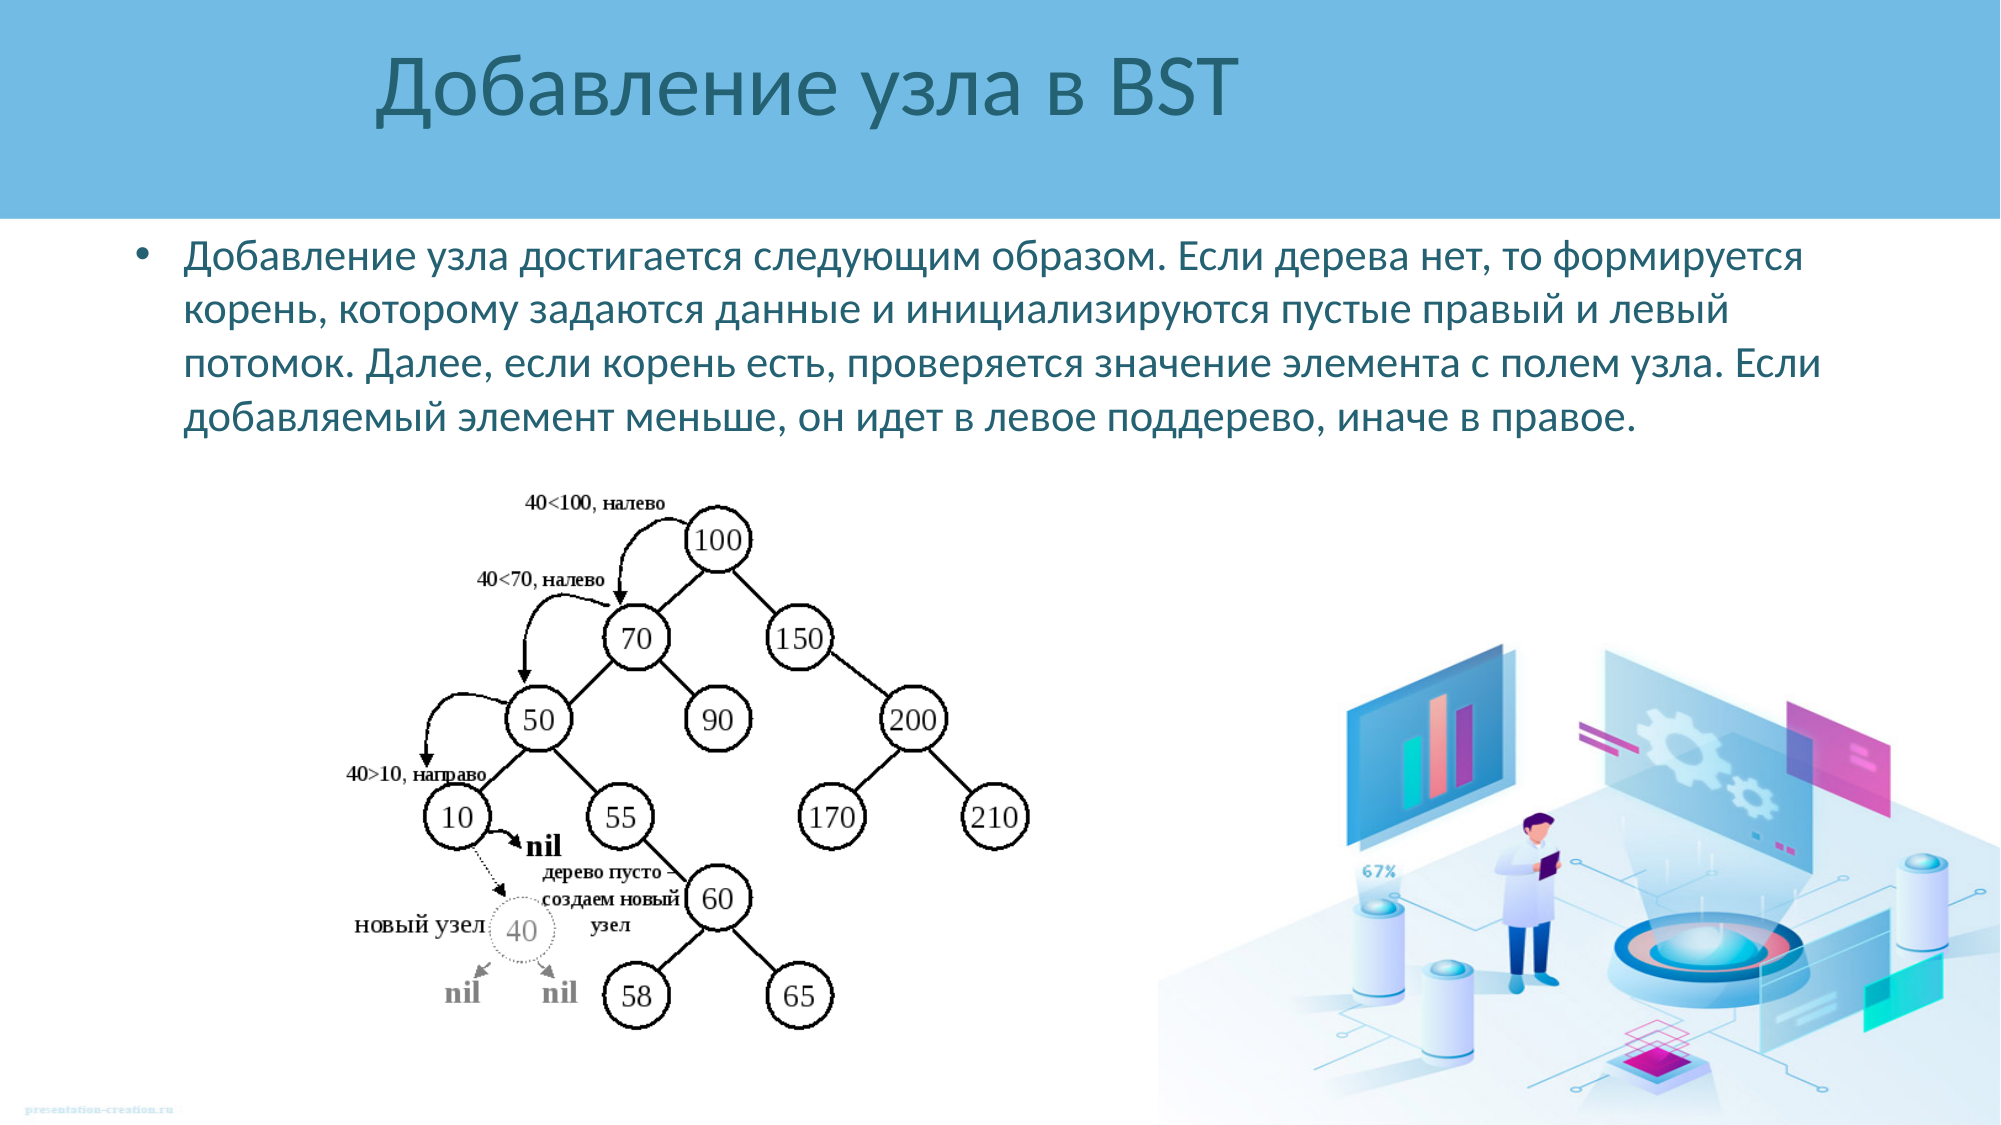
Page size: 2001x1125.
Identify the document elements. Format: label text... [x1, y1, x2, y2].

picture [0, 0, 2001, 1125]
title Добавление узла в BST [287, 19, 1329, 141]
list Добавление узла достигается следующим образом. Если дерева нет, то формируется корень, которому задаются данные и инициализируются пустые правый и левый потомок. Далее, если корень есть, проверяется значение элемента с полем узла. Если добавляемый элемент меньше, он идет в левое поддерево, иначе в правое. [119, 218, 1843, 488]
